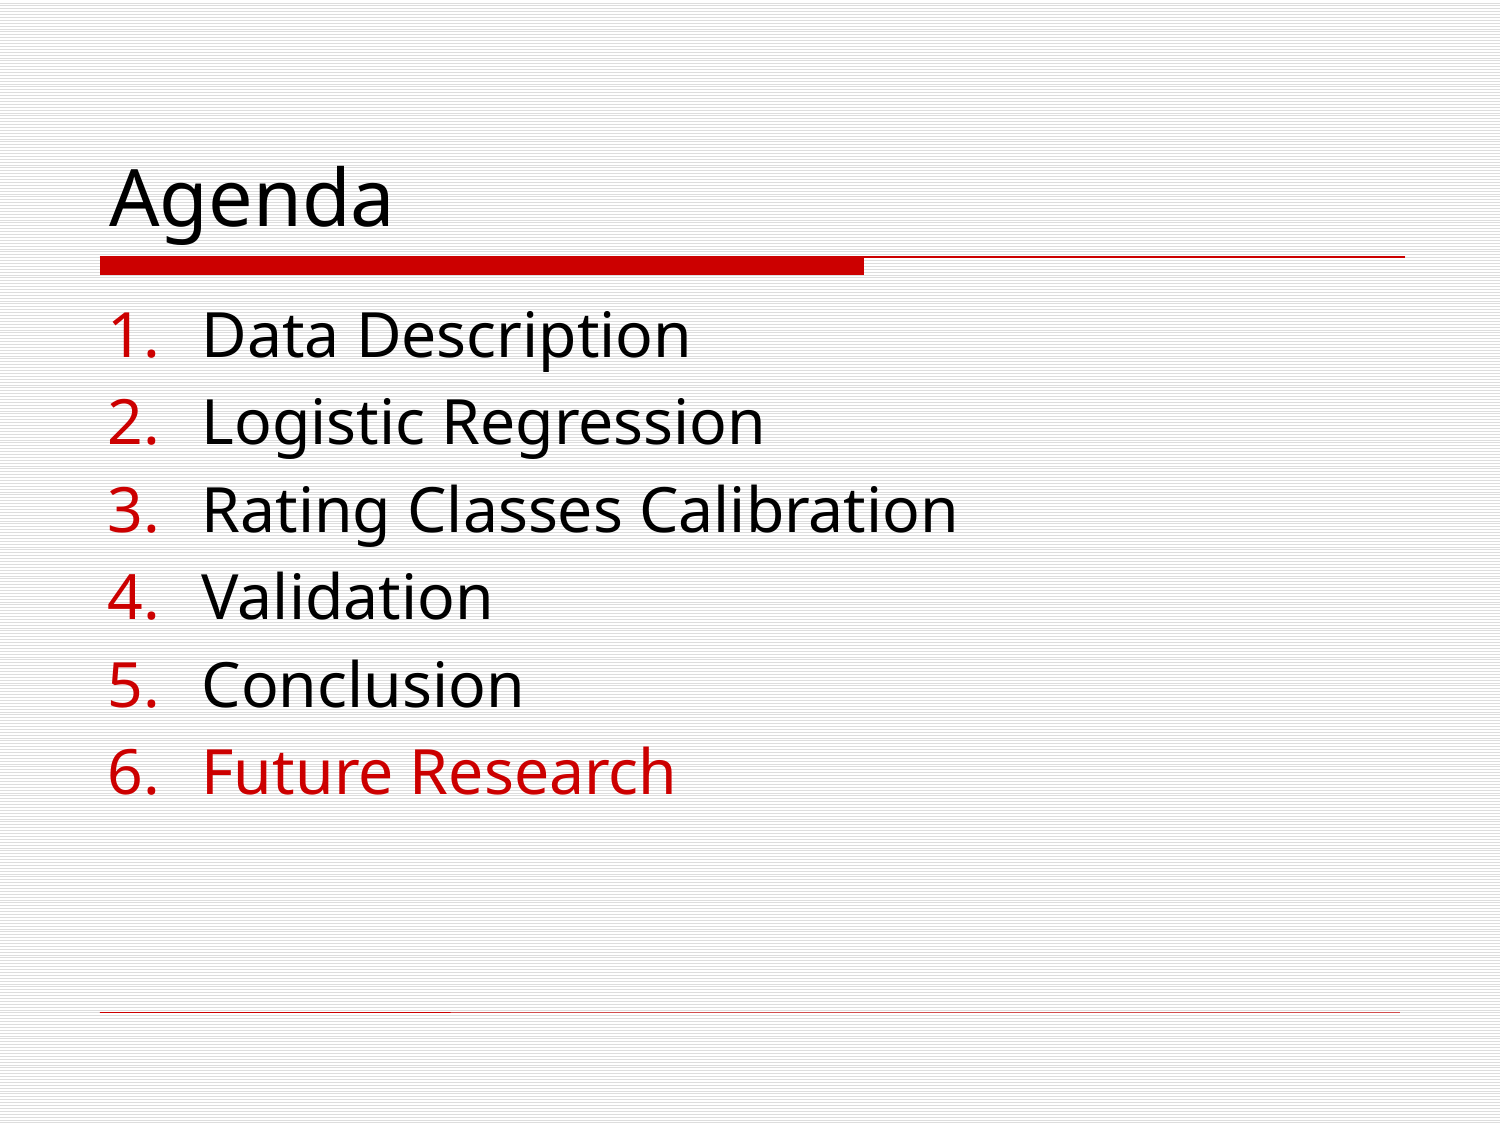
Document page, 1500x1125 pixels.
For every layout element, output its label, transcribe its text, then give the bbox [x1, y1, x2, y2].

list Data Description Logistic Regression Rating Classes Calibration Validation Conclusion Future Research [92, 287, 1406, 988]
title Agenda [93, 49, 1407, 250]
